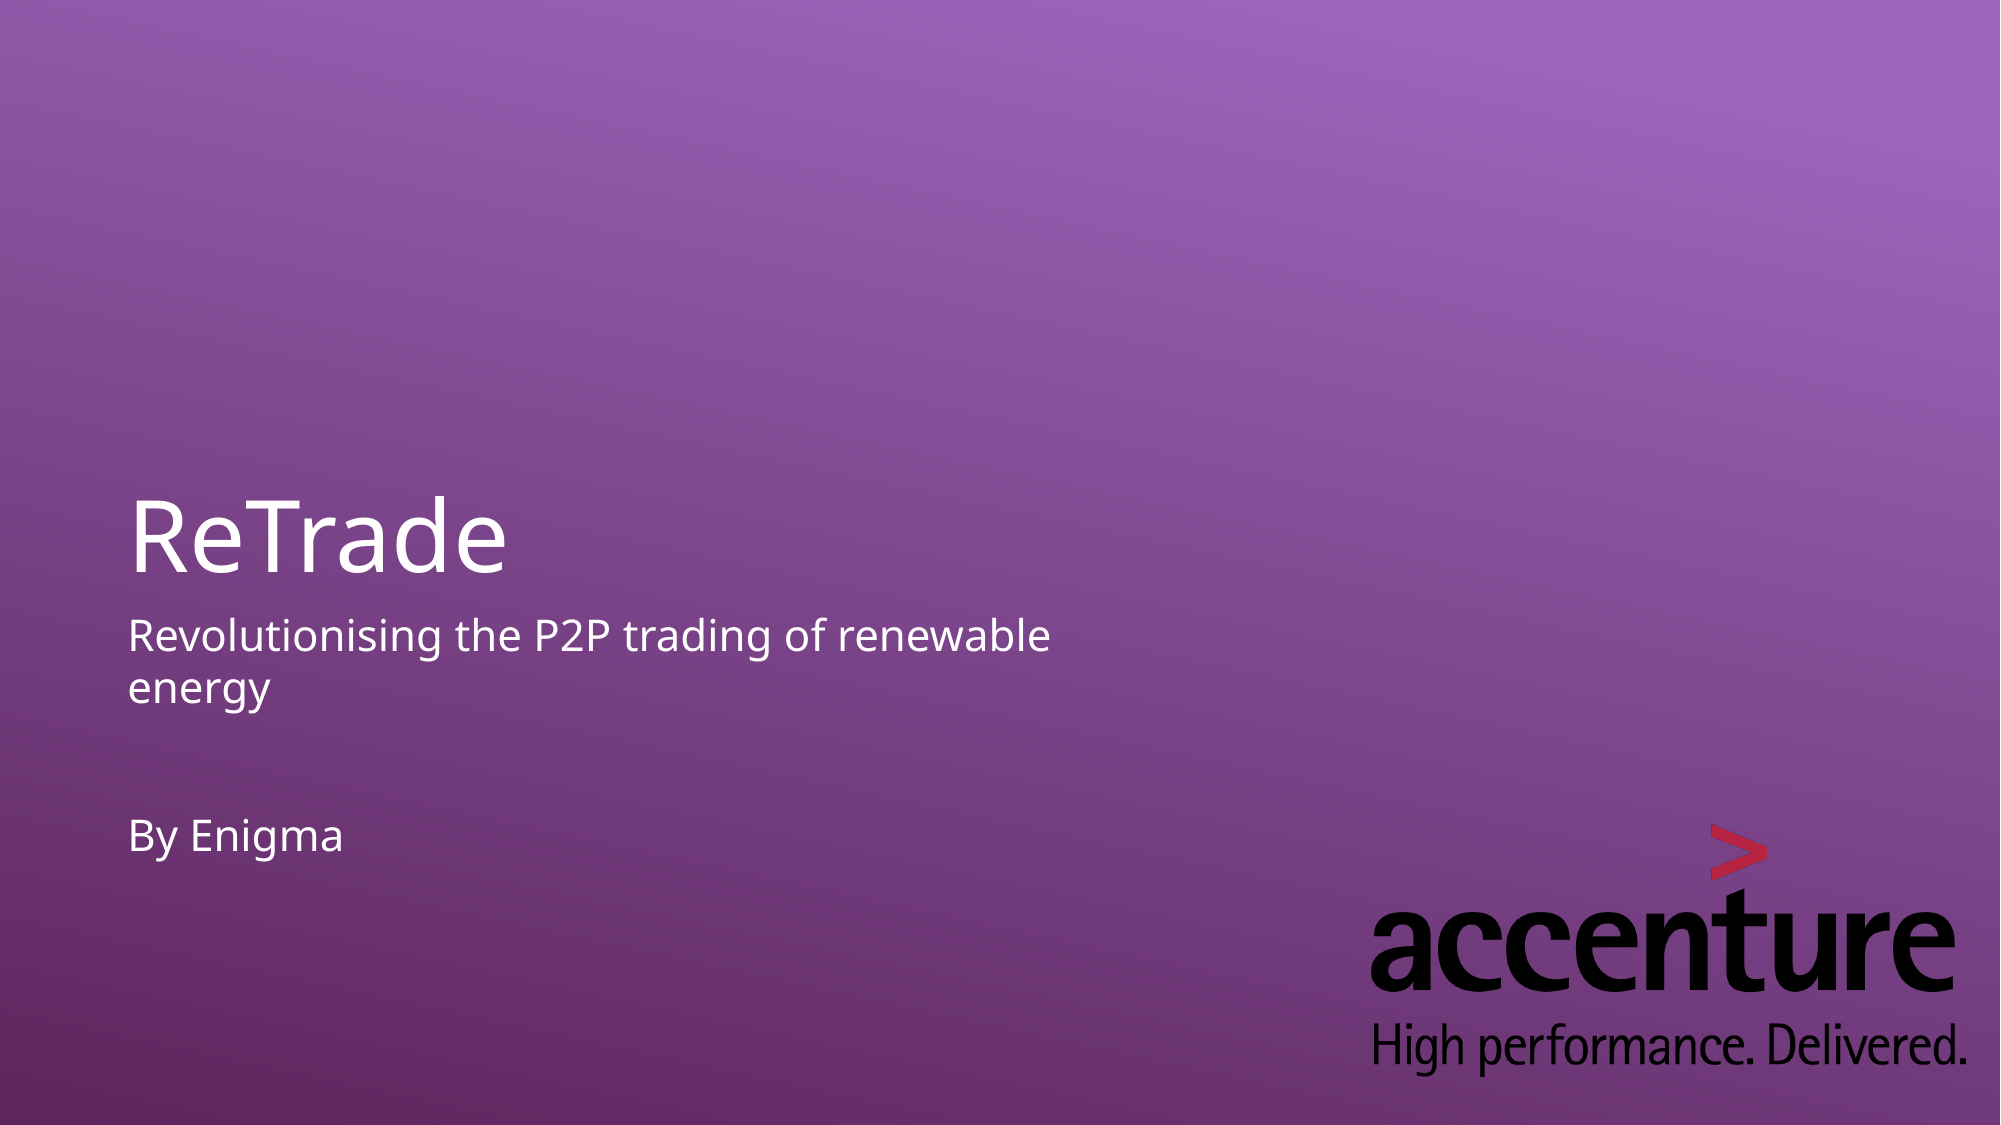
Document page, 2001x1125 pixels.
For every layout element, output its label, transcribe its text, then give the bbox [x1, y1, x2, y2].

picture [1368, 812, 1970, 1088]
subtitle Revolutionising the P2P trading of renewable energy By Enigma [112, 600, 1163, 920]
title ReTrade [112, 112, 1425, 600]
